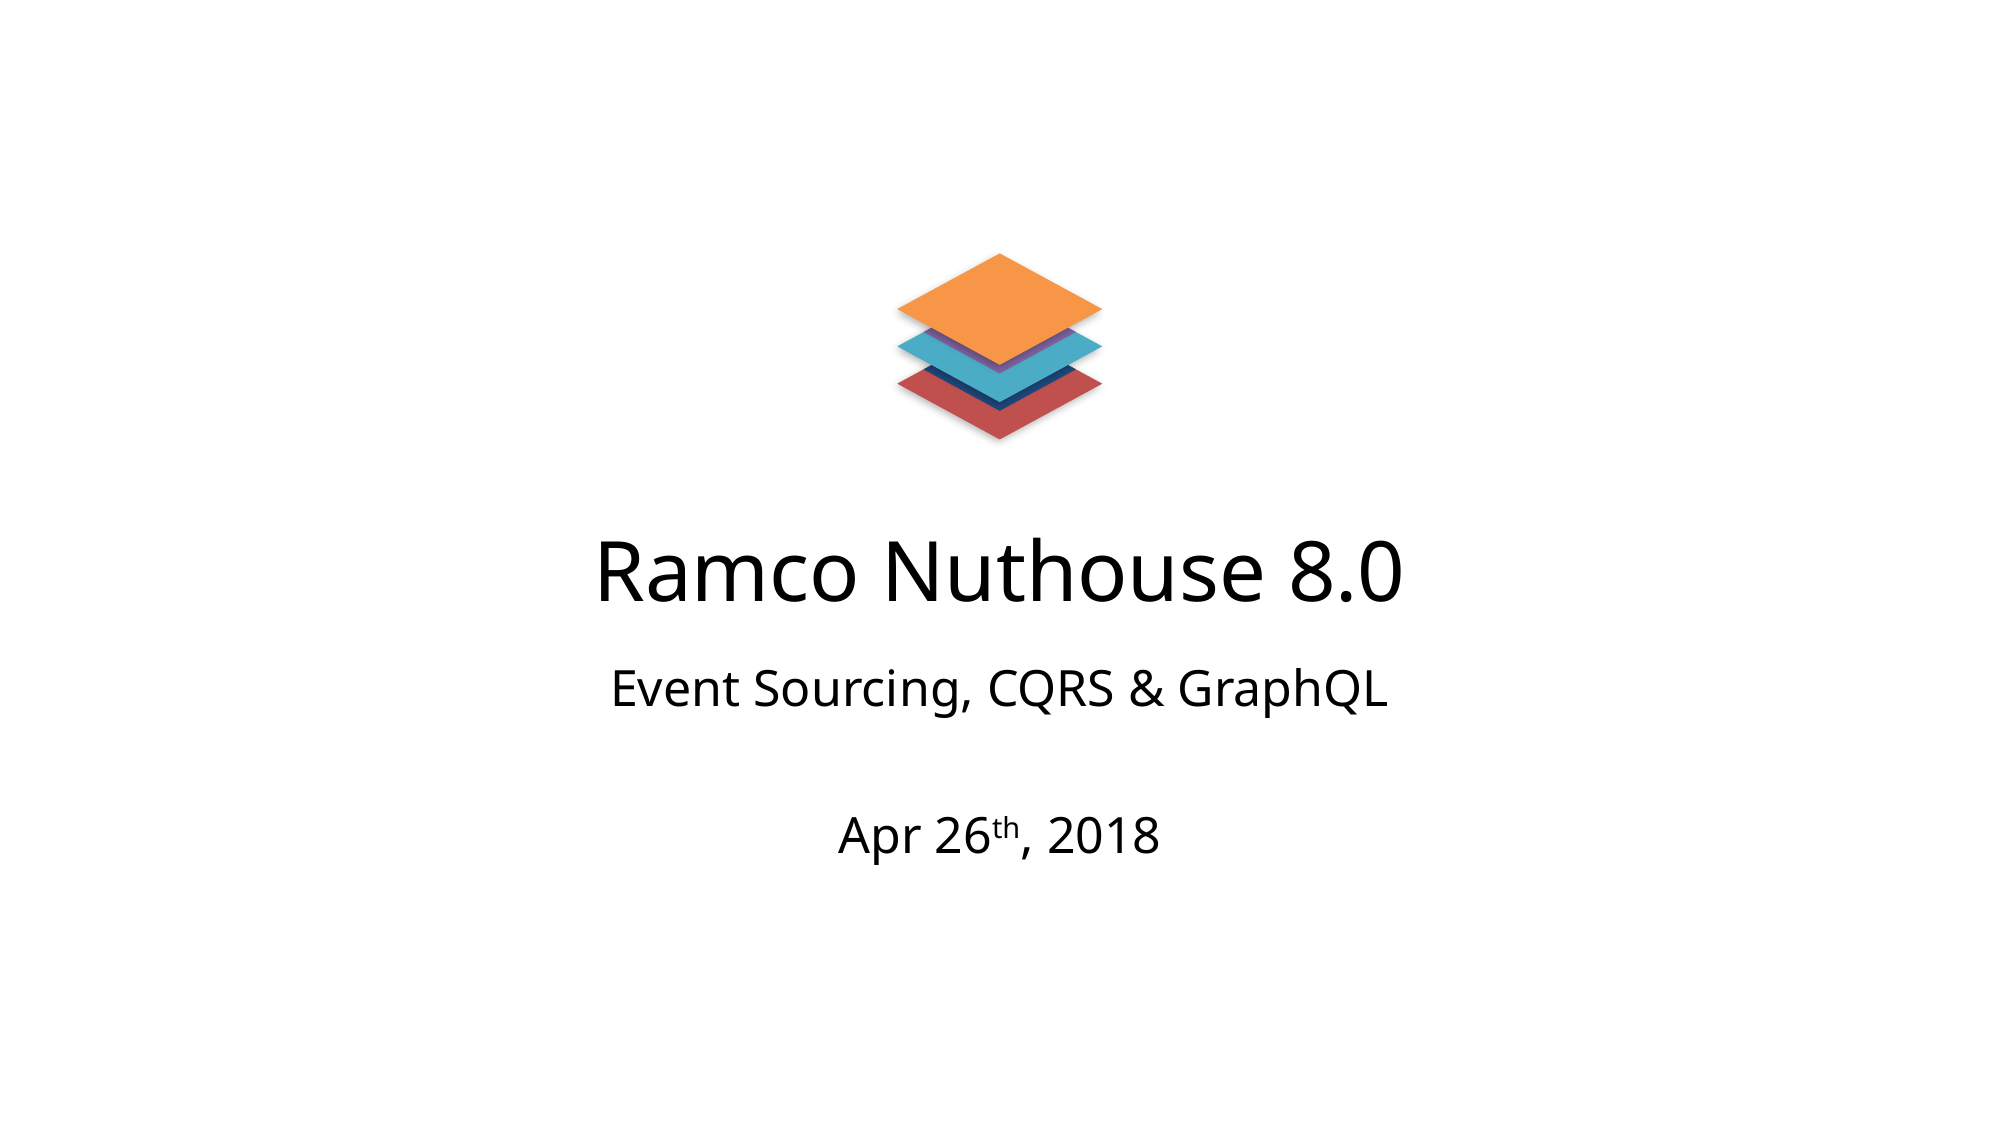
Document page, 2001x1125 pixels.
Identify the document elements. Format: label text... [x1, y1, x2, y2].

text_box Event Sourcing, CQRS & GraphQL [287, 649, 1712, 724]
text_box [895, 332, 1105, 404]
text_box Apr 26th, 2018 [728, 795, 1272, 871]
text_box Ramco Nuthouse 8.0 [236, 510, 1763, 626]
text_box [895, 369, 1105, 442]
text_box [895, 251, 1105, 367]
